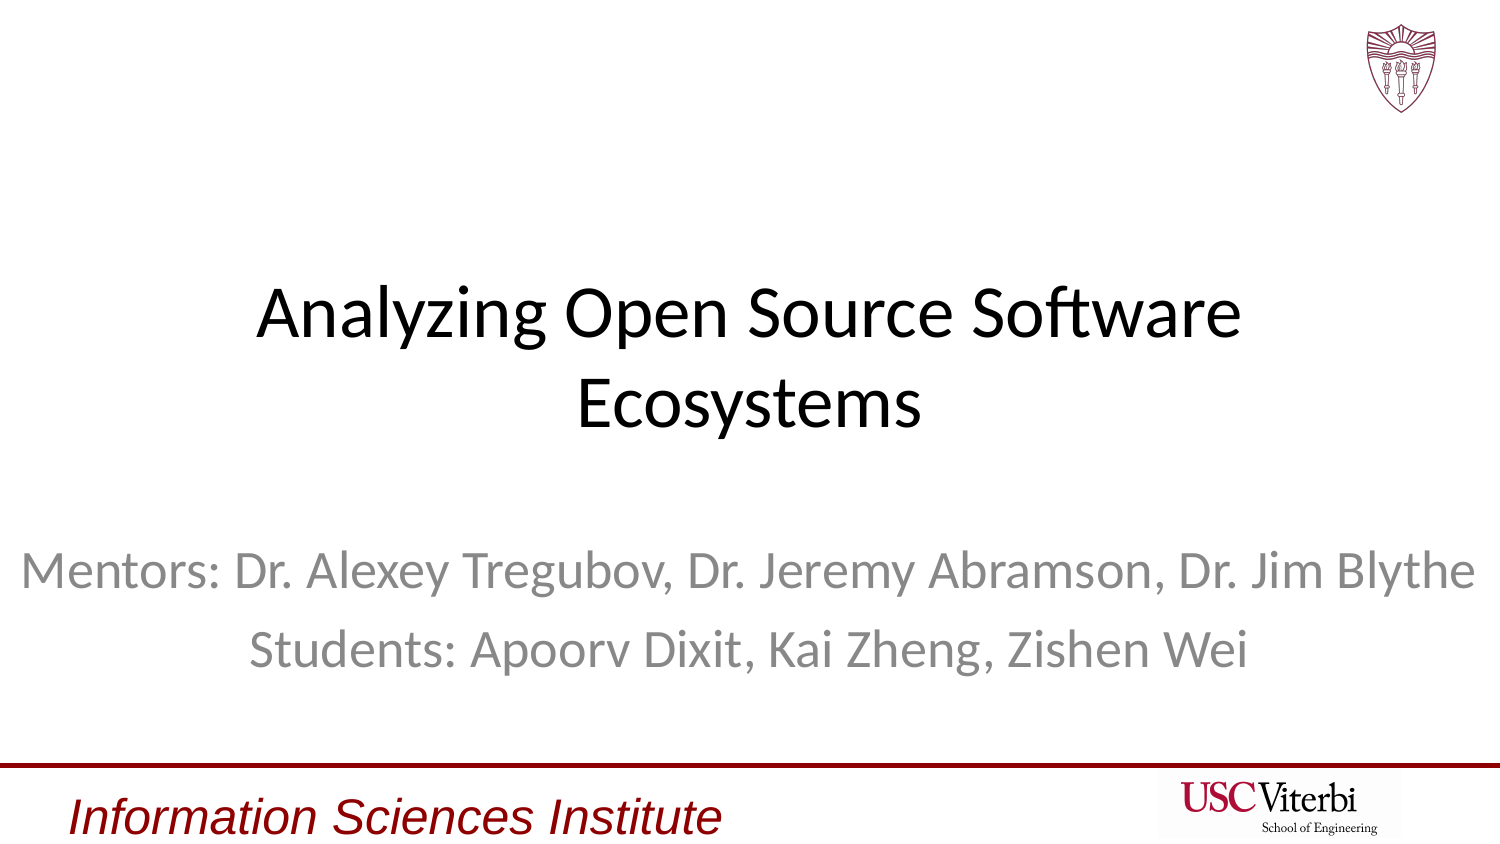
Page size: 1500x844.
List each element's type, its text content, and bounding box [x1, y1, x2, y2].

picture [1344, 11, 1458, 125]
title Analyzing Open Source Software Ecosystems [112, 262, 1388, 443]
picture [1157, 768, 1401, 838]
subtitle Mentors: Dr. Alexey Tregubov, Dr. Jeremy Abramson, Dr. Jim Blythe Students: Apoorv Dixit, Kai Zheng, Zishen Wei [0, 533, 1500, 754]
